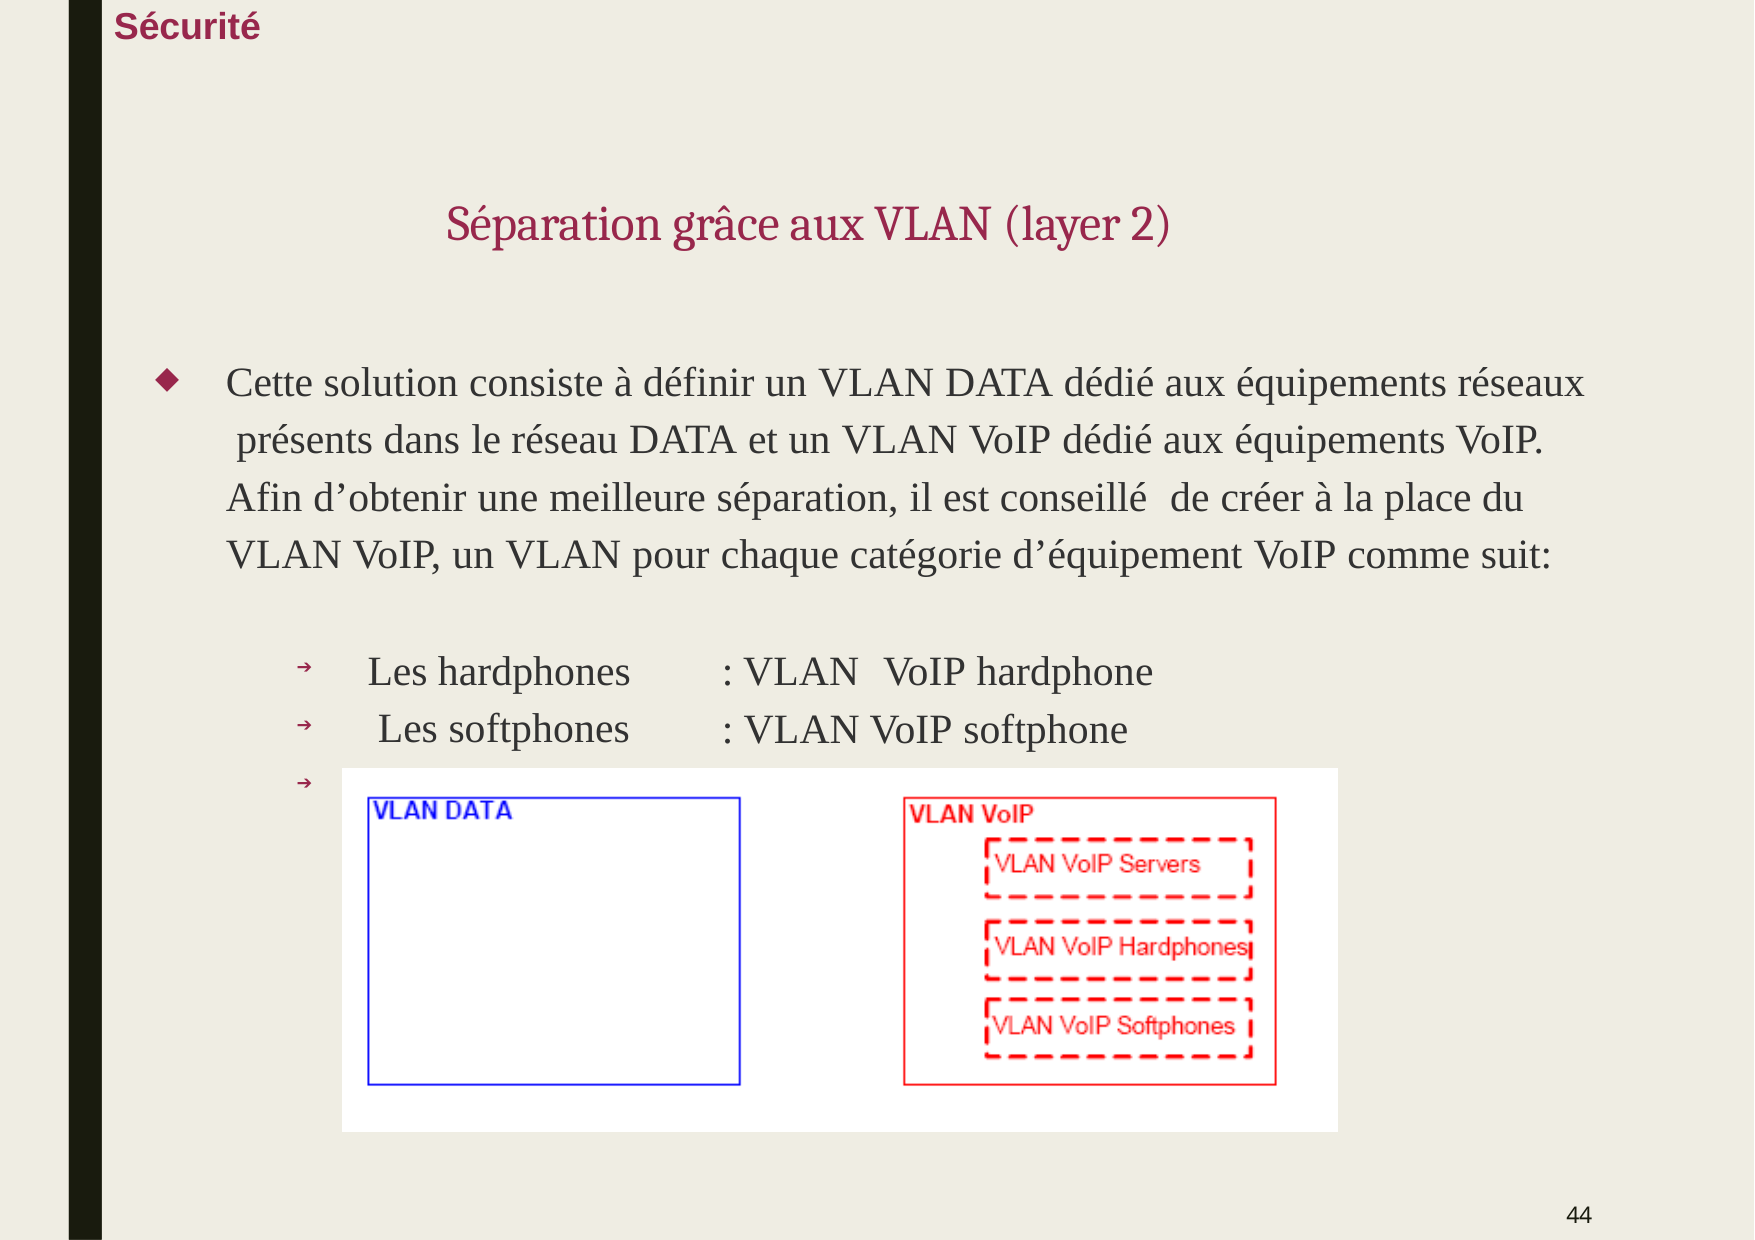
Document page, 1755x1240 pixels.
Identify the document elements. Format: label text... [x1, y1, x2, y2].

picture [342, 768, 1338, 1133]
slide_number 44 [1362, 843, 1593, 1240]
text_box ➔ [294, 652, 319, 678]
text_box Les hardphones Les softphones [365, 633, 634, 752]
text_box Sécurité [111, 0, 265, 48]
text_box : VLAN VoIP hardphone : VLAN VoIP softphone [719, 633, 1160, 752]
title Séparation grâce aux VLAN (layer 2) [445, 188, 1311, 345]
text_box ➔ [294, 768, 319, 793]
text_box ◆ [152, 355, 188, 395]
text_box Cette solution consiste à définir un VLAN DATA dédié aux équipements réseaux présents dans le réseau DATA et un VLAN VoIP dédié aux équipements VoIP. Afin d’obtenir une meilleure séparation, il est conseillé de créer à la place du VLAN VoIP, un VLAN pour chaque catégorie d’équipement VoIP comme suit: [223, 345, 1595, 578]
text_box ➔ [294, 710, 319, 736]
